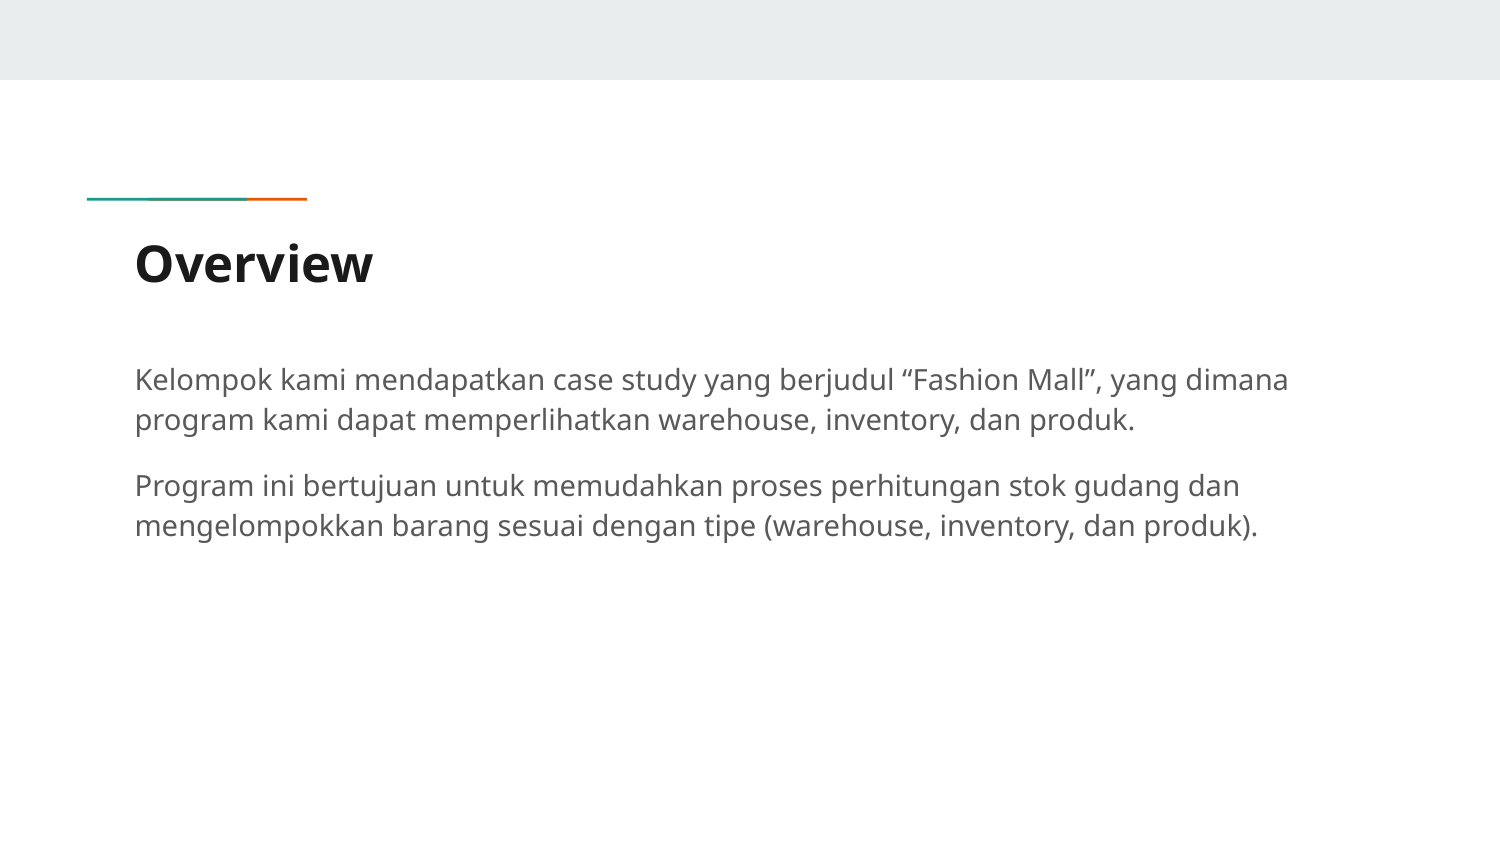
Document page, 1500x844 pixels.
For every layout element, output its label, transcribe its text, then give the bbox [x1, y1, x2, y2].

list Kelompok kami mendapatkan case study yang berjudul “Fashion Mall”, yang dimana program kami dapat memperlihatkan warehouse, inventory, dan produk. Program ini bertujuan untuk memudahkan proses perhitungan stok gudang dan mengelompokkan barang sesuai dengan tipe (warehouse, inventory, dan produk). [119, 341, 1381, 712]
title Overview [119, 216, 1381, 305]
